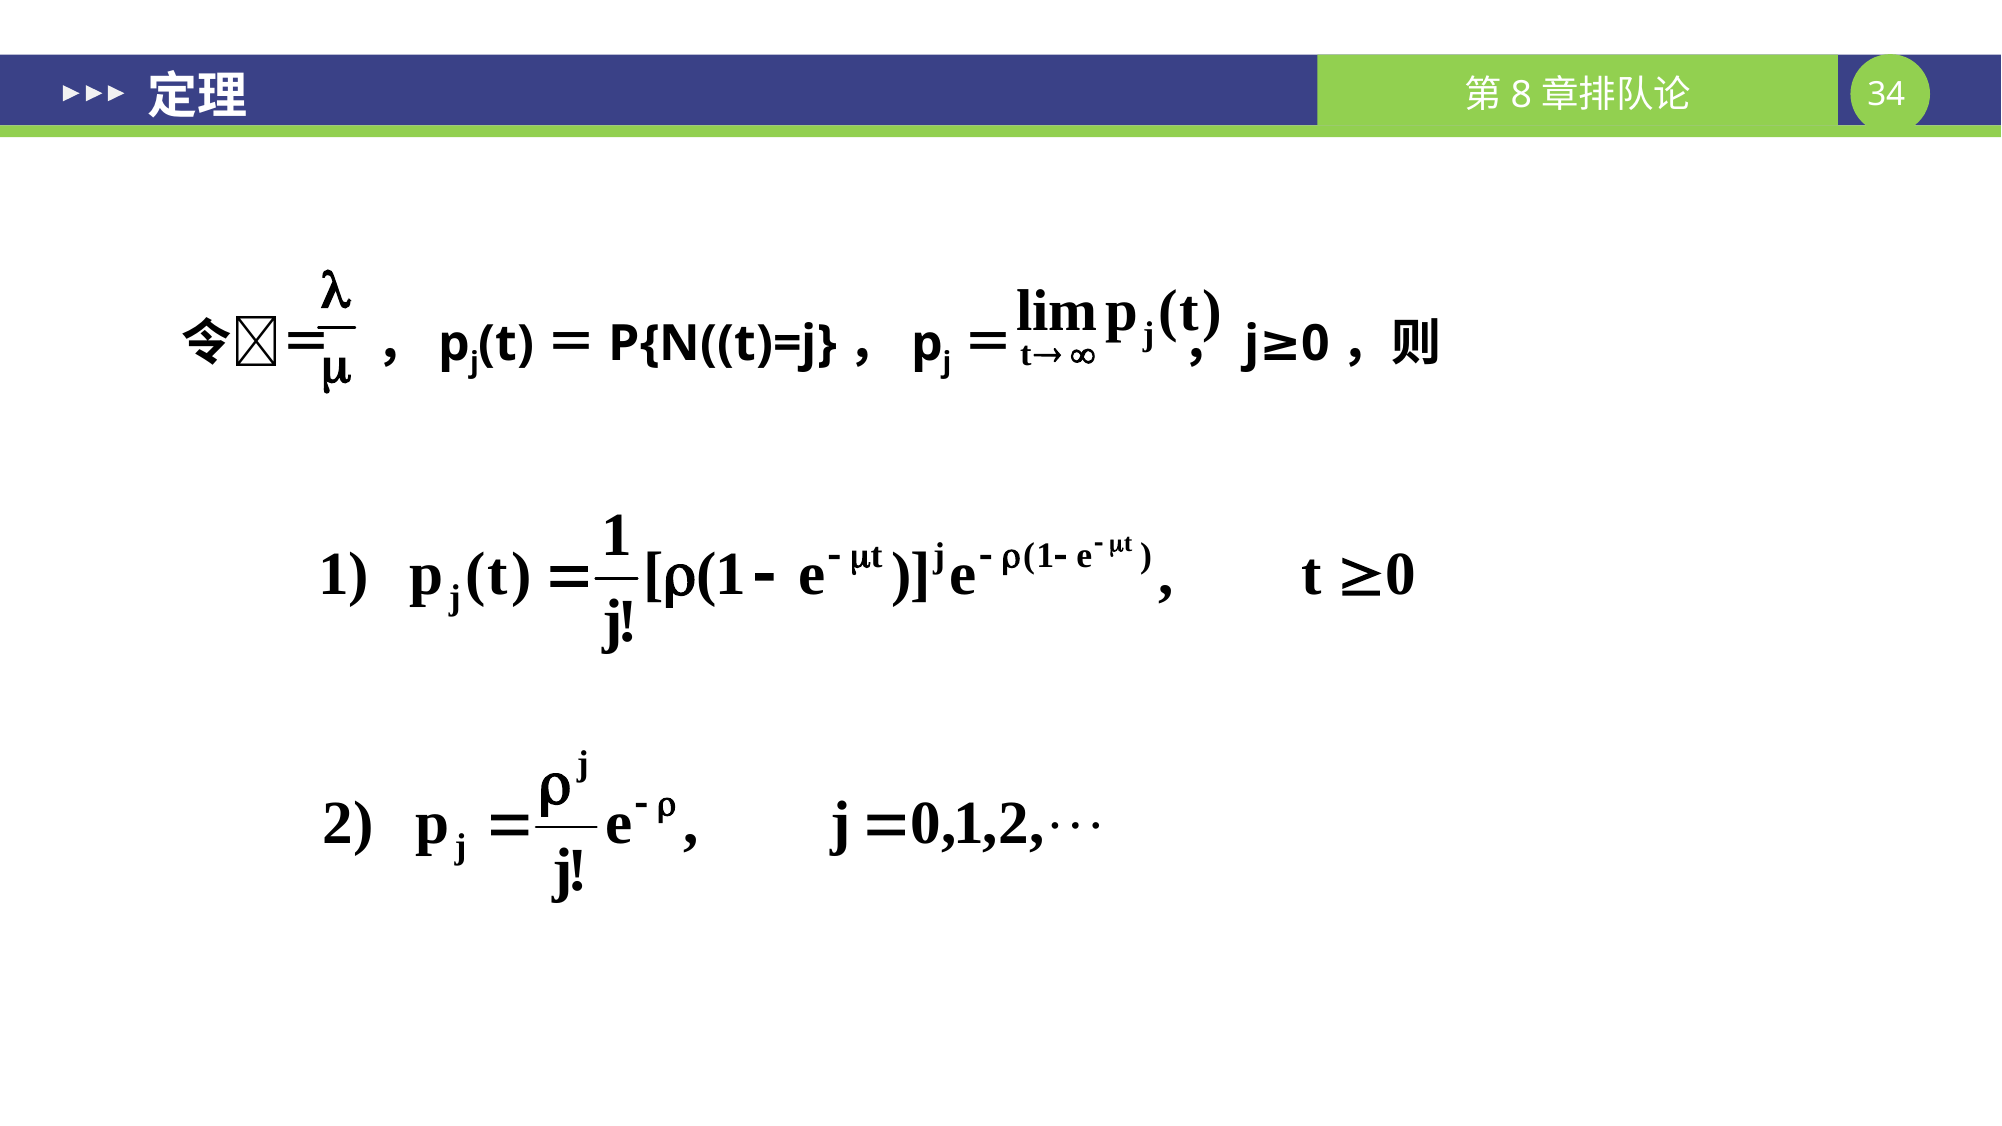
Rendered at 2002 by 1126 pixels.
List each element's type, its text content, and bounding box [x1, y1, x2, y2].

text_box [309, 253, 367, 404]
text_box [312, 492, 1427, 667]
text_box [312, 735, 1115, 915]
title 定理 [127, 57, 1003, 129]
list 令＝ ，pj(t)＝P{N((t)=j}，pj＝ ，j≥0，则 [161, 265, 1689, 514]
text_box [1007, 271, 1234, 380]
